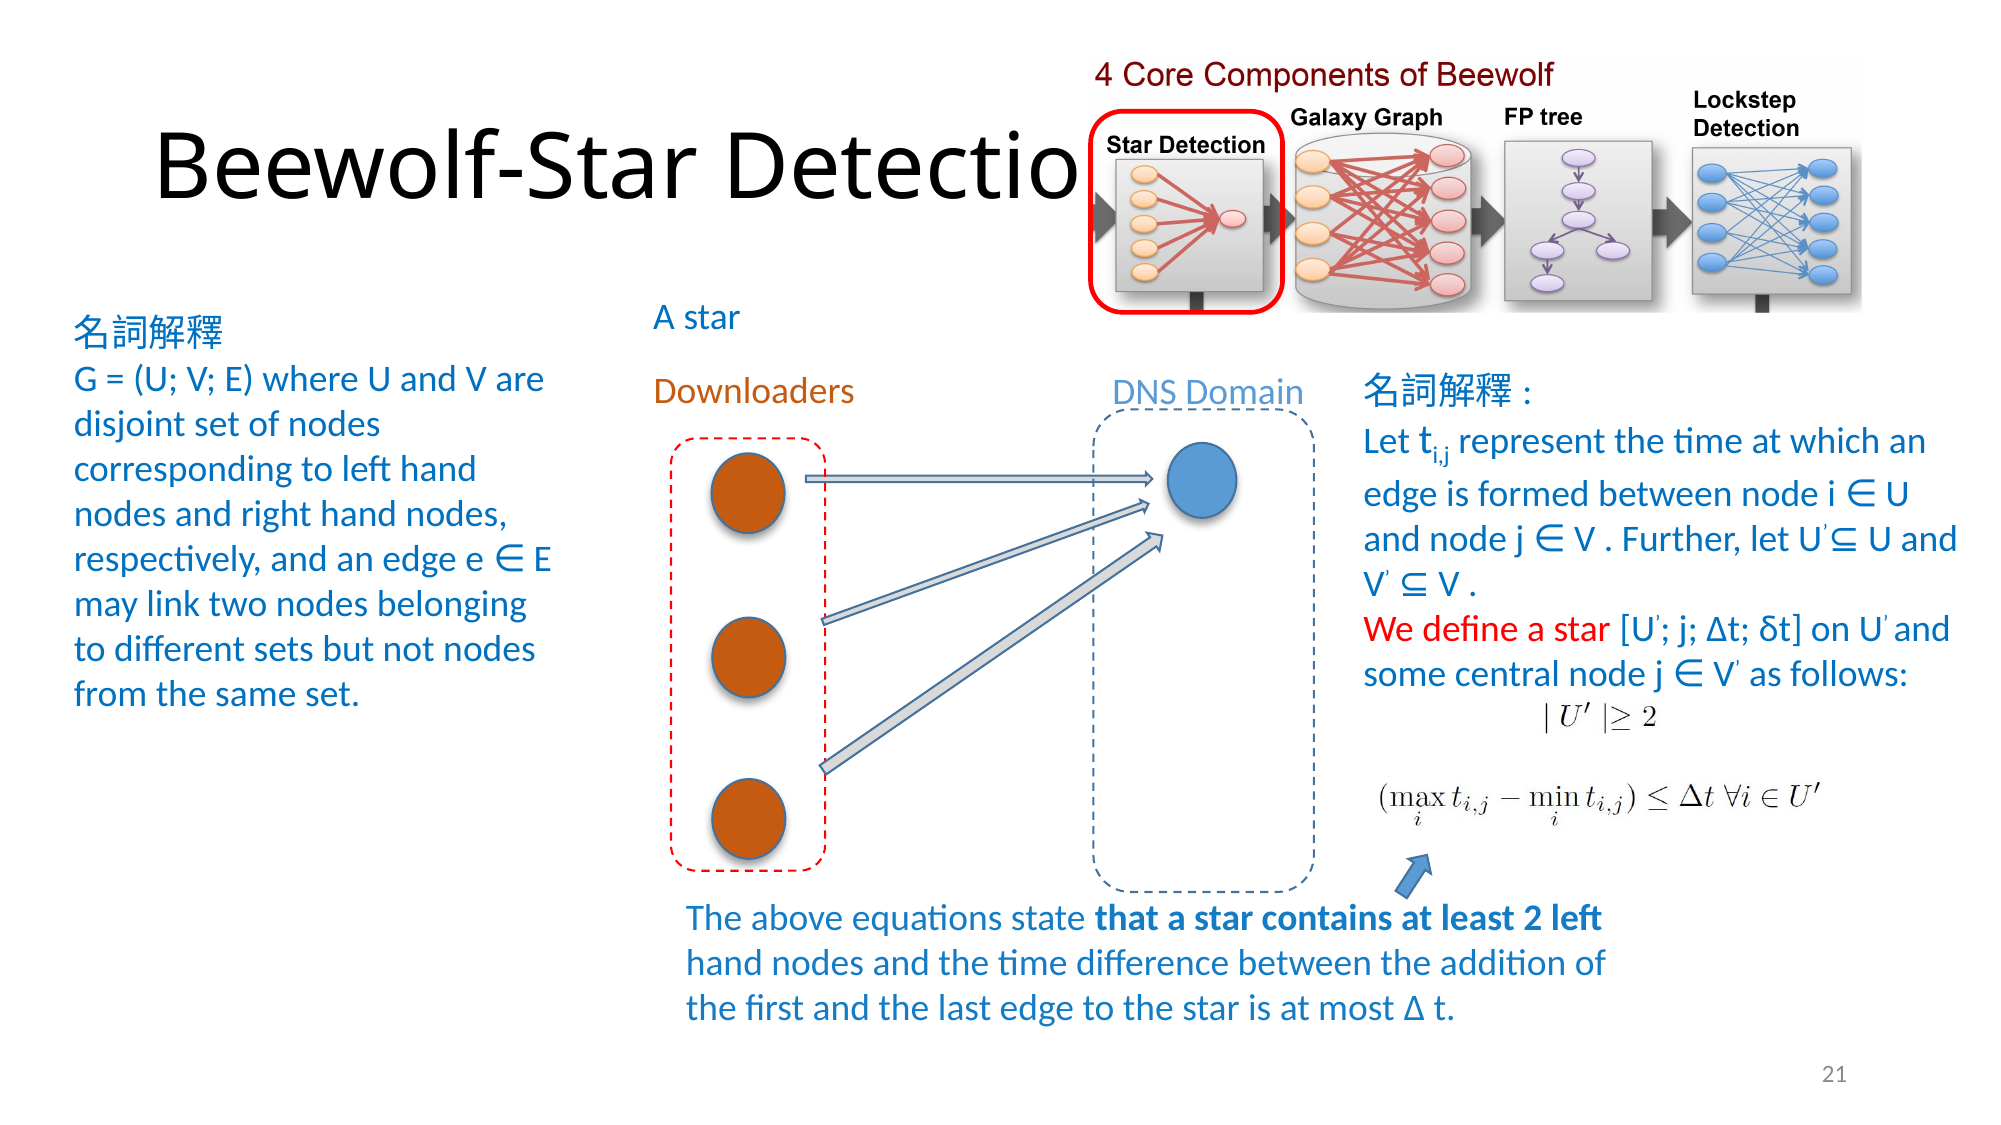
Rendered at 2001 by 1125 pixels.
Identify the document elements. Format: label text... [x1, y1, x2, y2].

slide_number 21 [1412, 1042, 1863, 1103]
text_box [1394, 853, 1433, 900]
text_box 名詞解釋 G = (U; V; E) where U and V are disjoint set of nodes corresponding to left hand nodes and right hand nodes, respectively, and an edge e ∈ E may link two nodes belonging to different sets but not nodes from the same set. [58, 302, 582, 722]
text_box [710, 452, 786, 535]
text_box Downloaders [638, 359, 870, 419]
text_box [711, 778, 787, 860]
text_box 名詞解釋: Let ti,j represent the time at which an edge is formed between node i ∈ U and node j ∈ V . Further, let U’⊆ U and V’ ⊆ V . We define a star [U’; j; Δt; δt] on U’ and some central node j ∈ V’ as follows: [1348, 359, 1976, 747]
title Beewolf-Star Detection [137, 59, 1090, 278]
text_box [818, 531, 1164, 776]
picture [1358, 690, 1838, 839]
text_box [1092, 408, 1315, 894]
text_box [669, 437, 827, 872]
text_box [820, 497, 1150, 627]
text_box A star [638, 284, 756, 345]
picture [1090, 59, 1863, 313]
text_box [826, 474, 1093, 484]
text_box The above equations state that a star contains at least 2 left hand nodes and the time difference between the addition of the first and the last edge to the star is at most Δ t. [670, 885, 1629, 1036]
text_box DNS Domain [1097, 359, 1320, 420]
